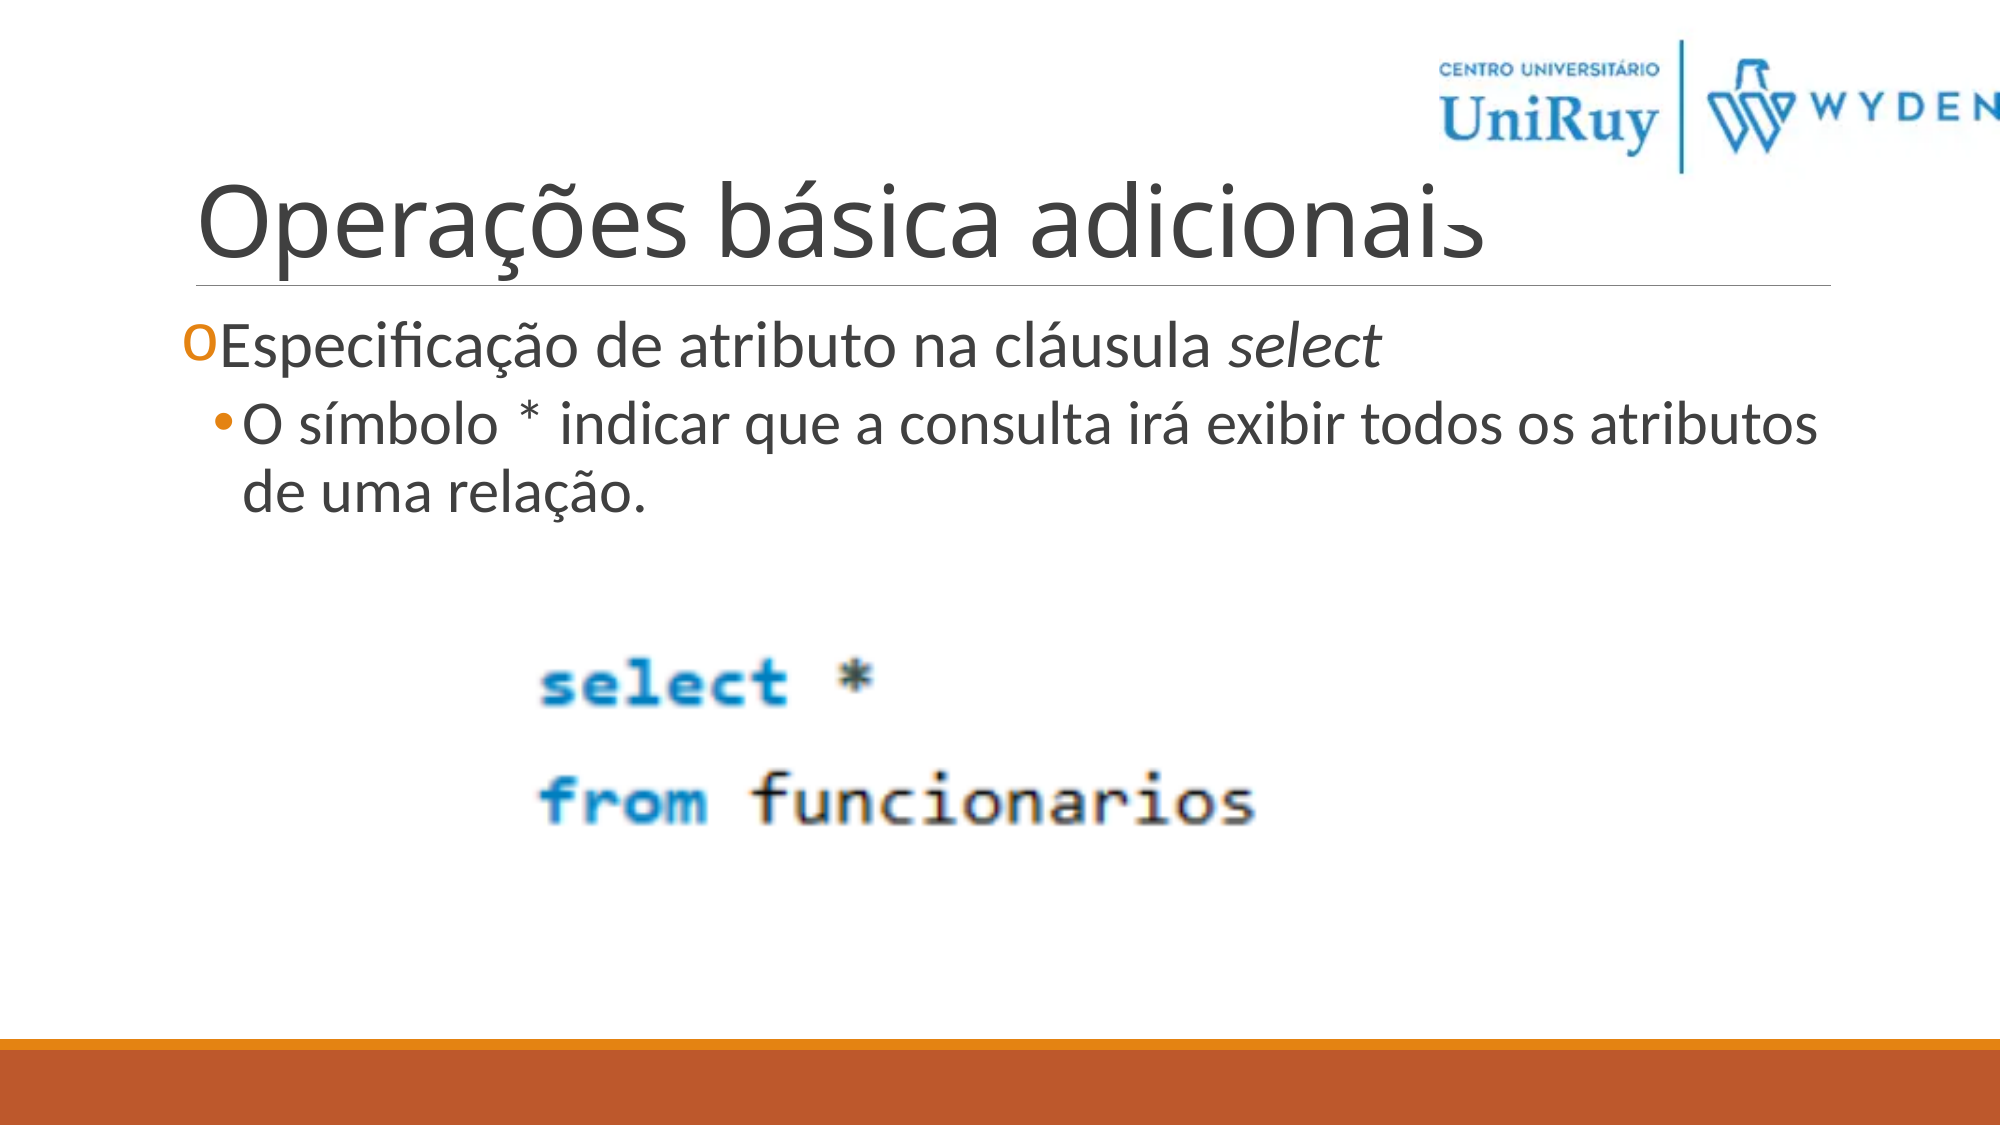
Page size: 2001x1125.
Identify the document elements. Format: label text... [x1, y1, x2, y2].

picture [512, 629, 1317, 850]
list Especificação de atributo na cláusula select O símbolo * indicar que a consulta irá exibir todos os atributos de uma relação. [180, 302, 1830, 963]
title Operações básica adicionais [180, 47, 1830, 285]
picture [1438, 0, 2000, 225]
